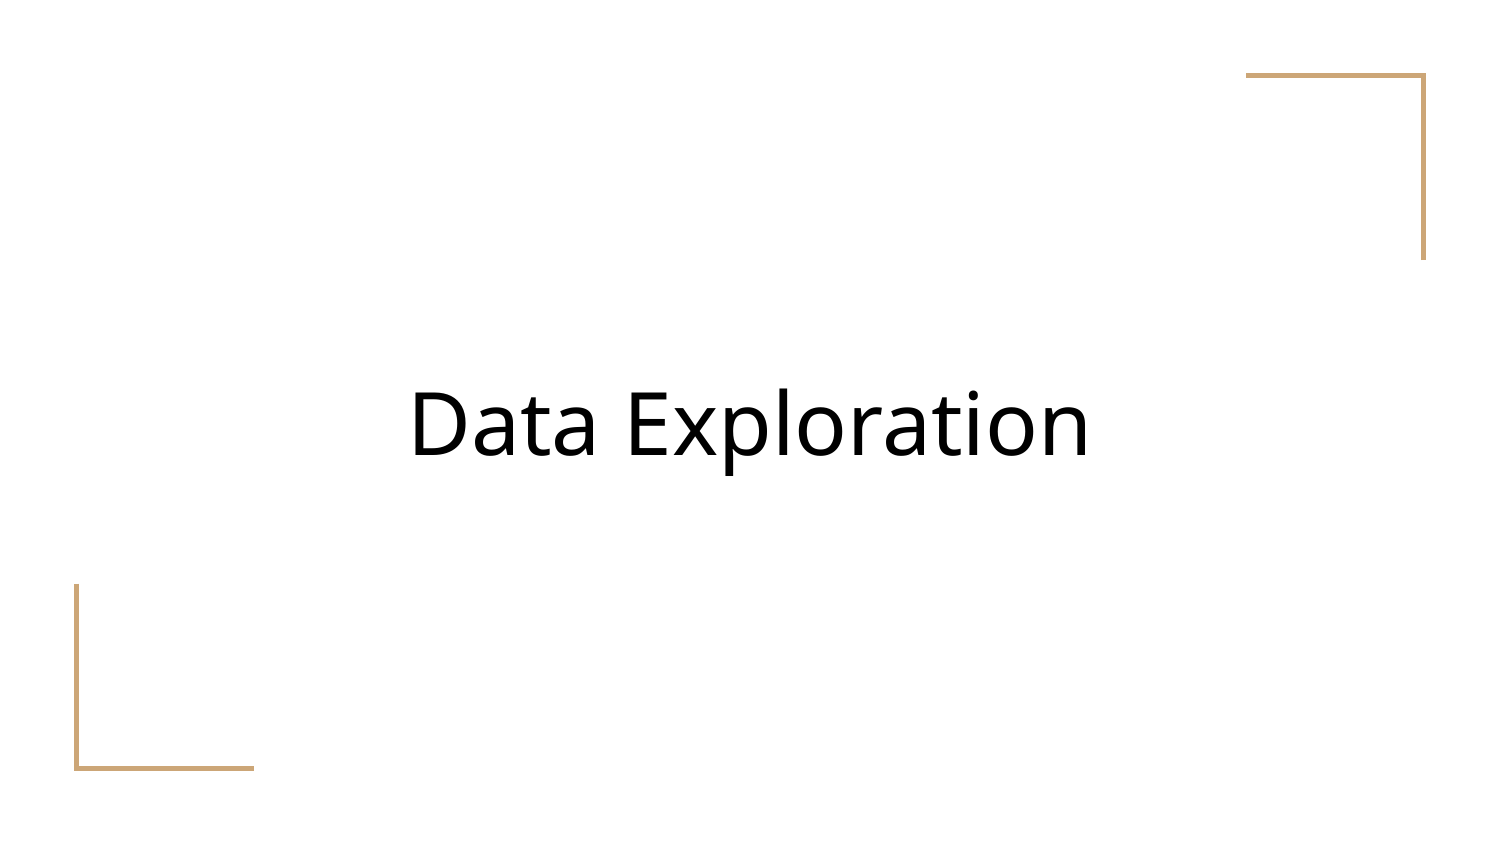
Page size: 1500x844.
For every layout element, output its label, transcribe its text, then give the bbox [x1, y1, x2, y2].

title Data Exploration [126, 296, 1374, 548]
